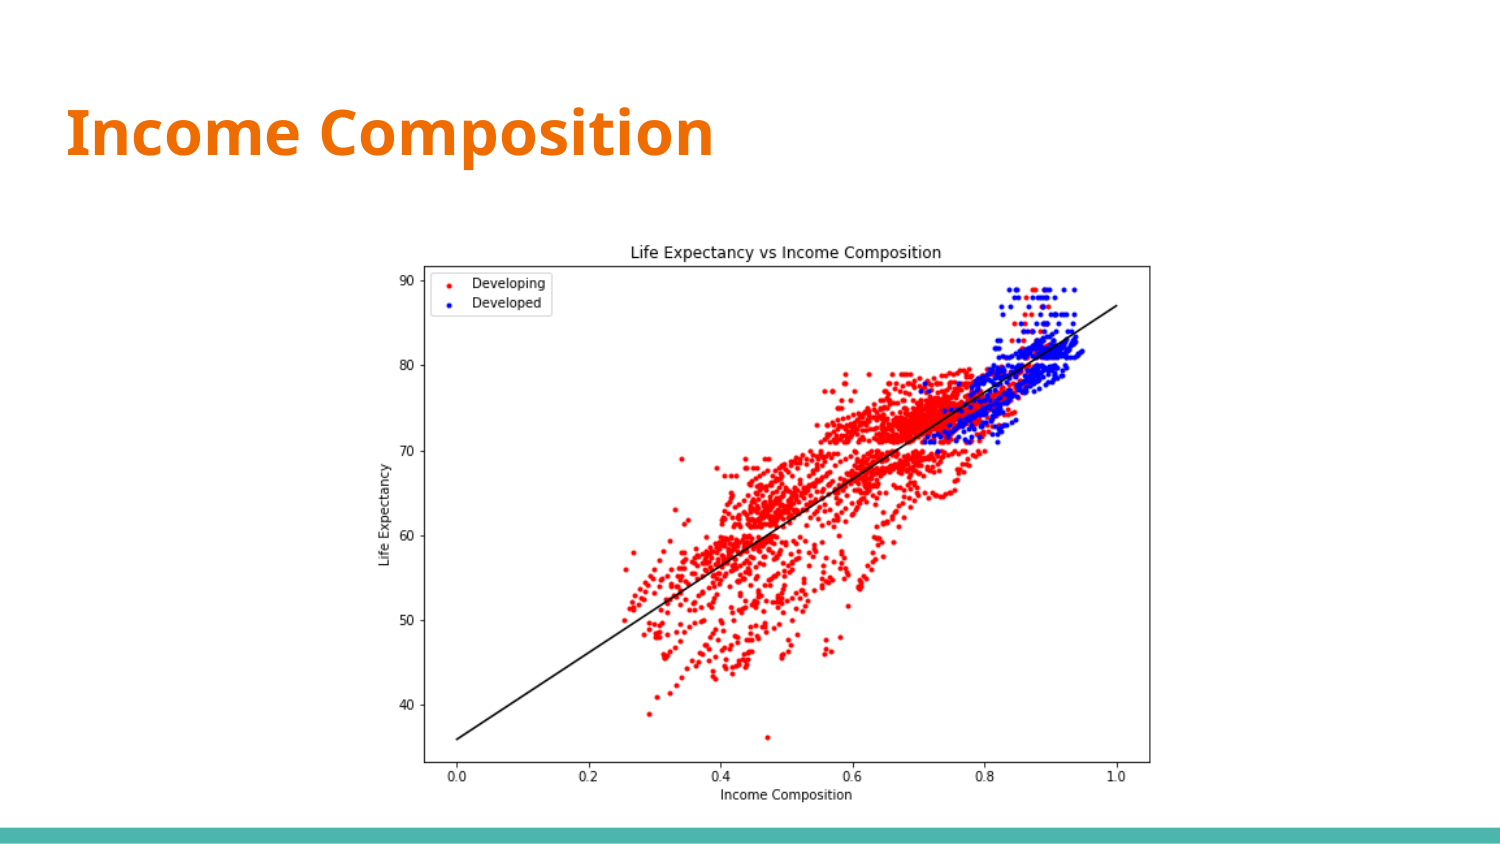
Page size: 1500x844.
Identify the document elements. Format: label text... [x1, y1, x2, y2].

picture [306, 188, 1243, 844]
title Income Composition [51, 72, 1449, 189]
